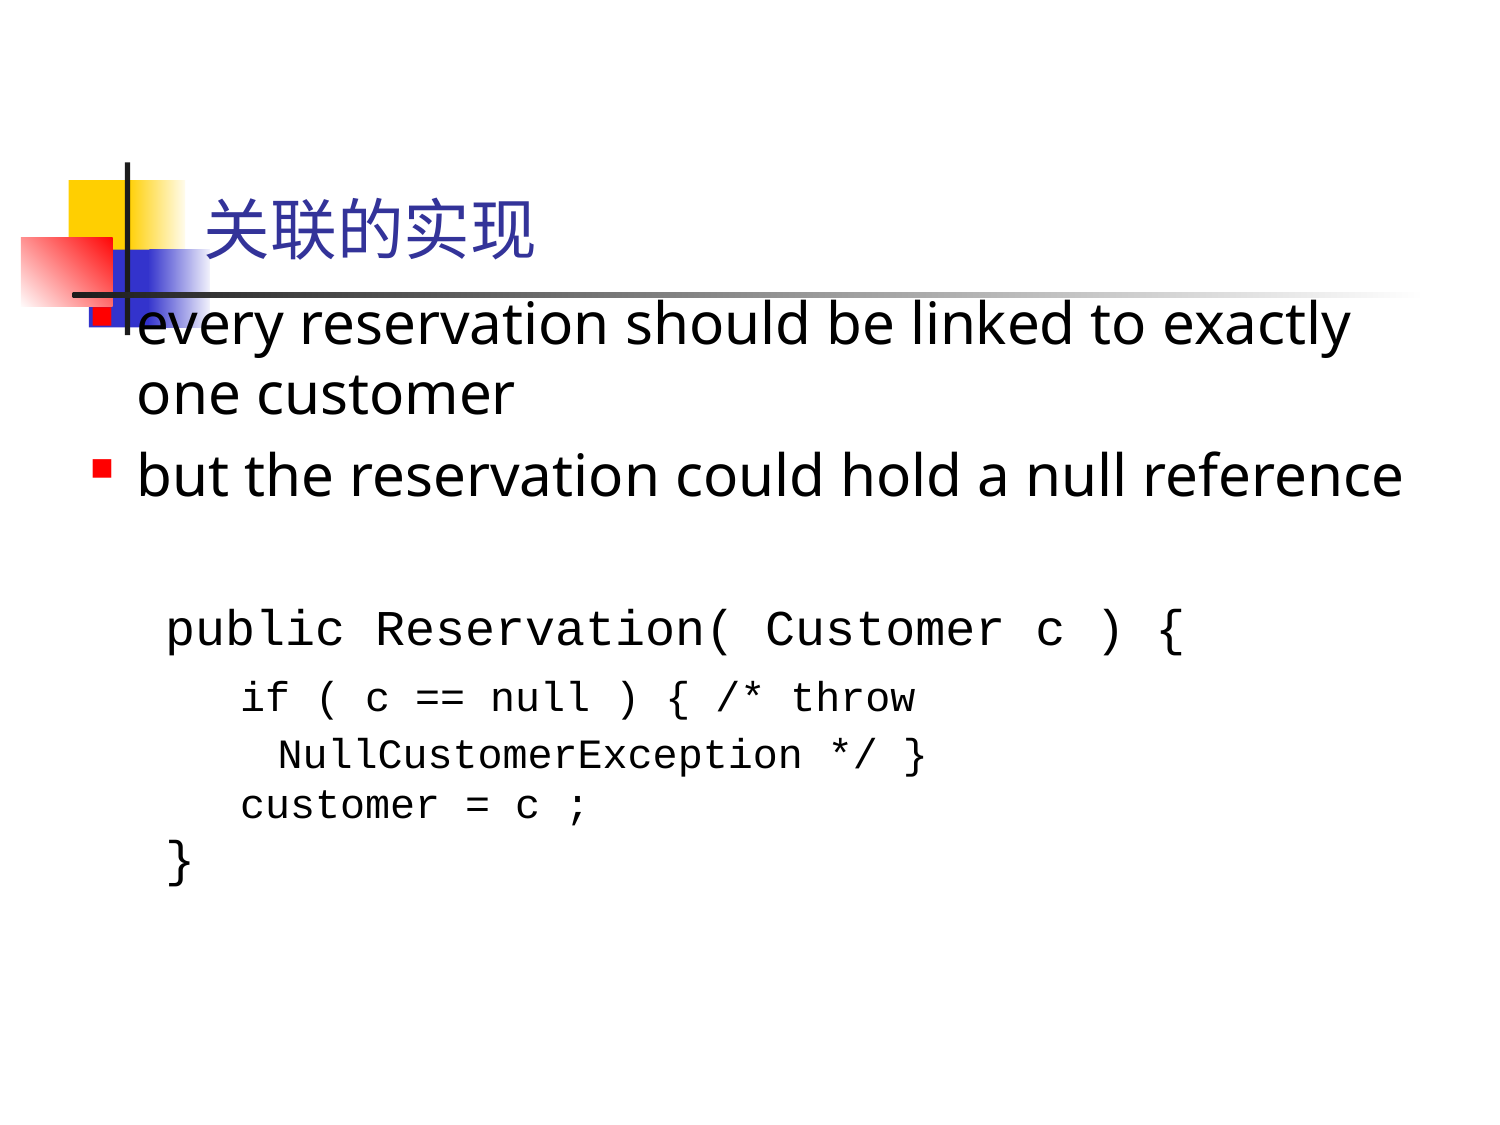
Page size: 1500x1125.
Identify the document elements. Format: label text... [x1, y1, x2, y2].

title 关联的实现 [188, 34, 1468, 276]
list every reservation should be linked to exactly one customer but the reservation could hold a null reference public Reservation( Customer c ) { if ( c == null ) { /* throw NullCustomerException */ } customer = c ; } [0, 278, 1448, 955]
